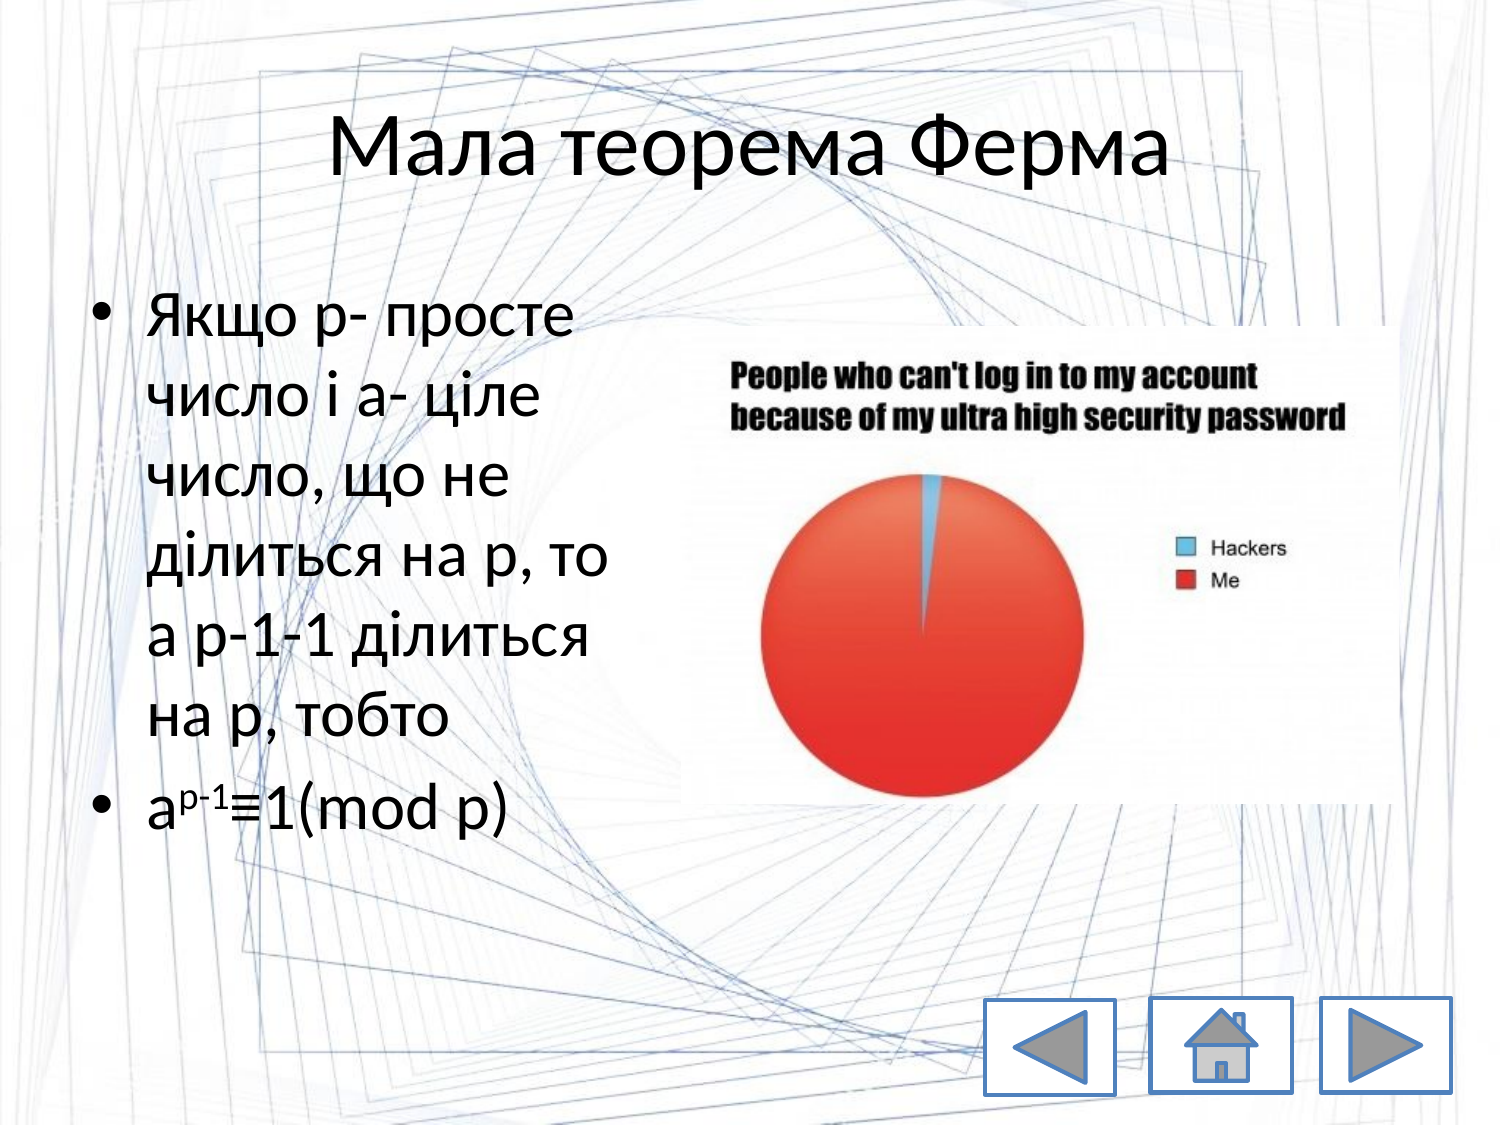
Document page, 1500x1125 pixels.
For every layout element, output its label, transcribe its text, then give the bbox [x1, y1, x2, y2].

list Якщо p- просте число і a- ціле число, що не ділиться на p, то a p-1-1 ділиться на p, тобто ap-1≡1(mod p) [75, 262, 656, 1005]
text_box [1148, 996, 1294, 1095]
text_box [1319, 996, 1453, 1095]
text_box [983, 998, 1117, 1097]
picture [0, 0, 1500, 1125]
title Мала теорема Ферма [75, 45, 1425, 233]
